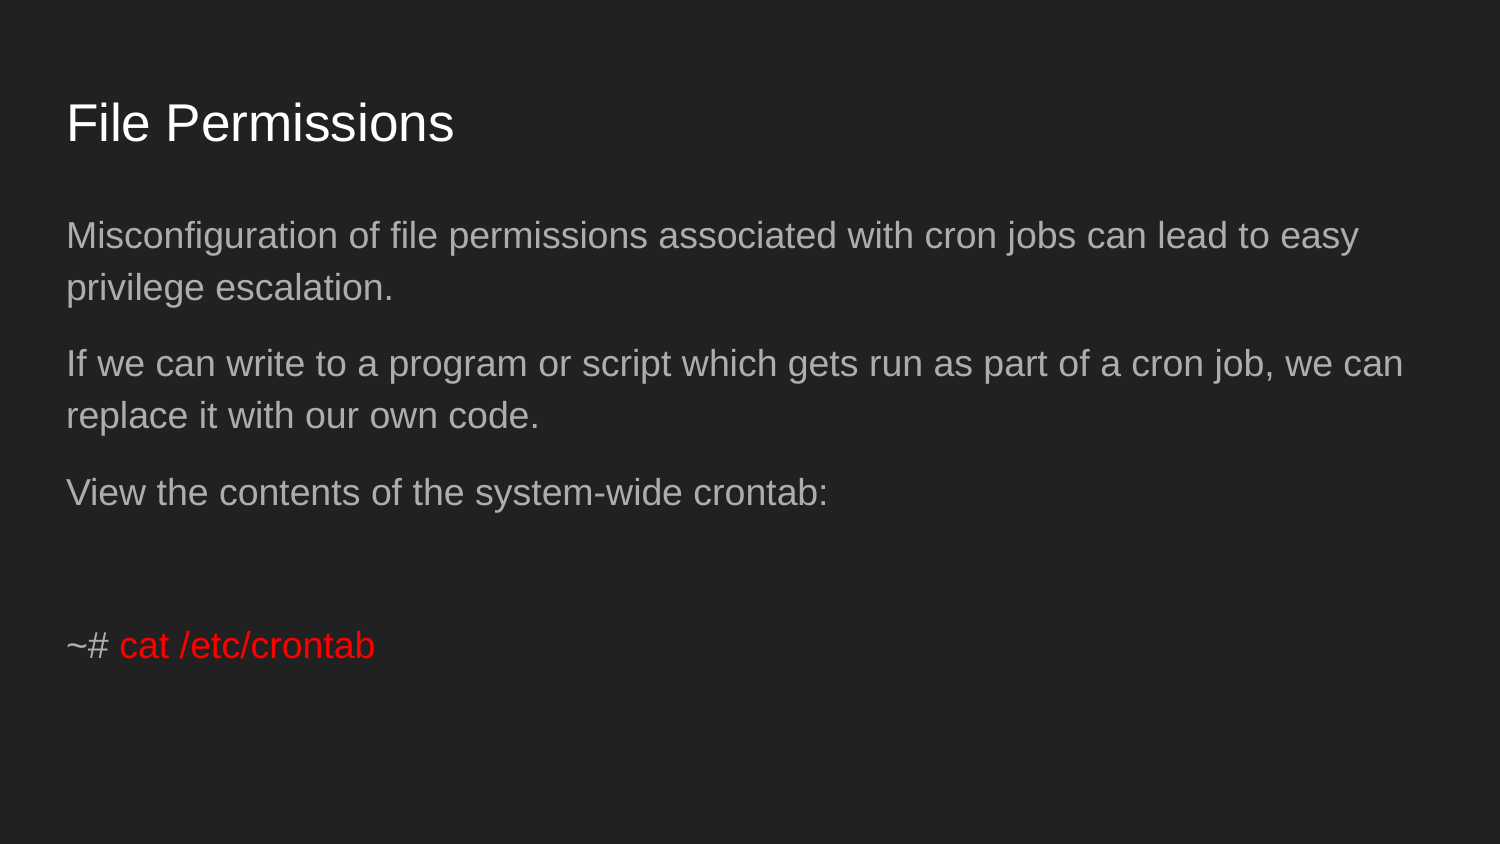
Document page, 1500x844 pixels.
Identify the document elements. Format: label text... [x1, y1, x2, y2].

title File Permissions [51, 72, 1449, 167]
list Misconfiguration of file permissions associated with cron jobs can lead to easy privilege escalation. If we can write to a program or script which gets run as part of a cron job, we can replace it with our own code. View the contents of the system-wide crontab: ~# cat /etc/crontab [51, 189, 1449, 750]
